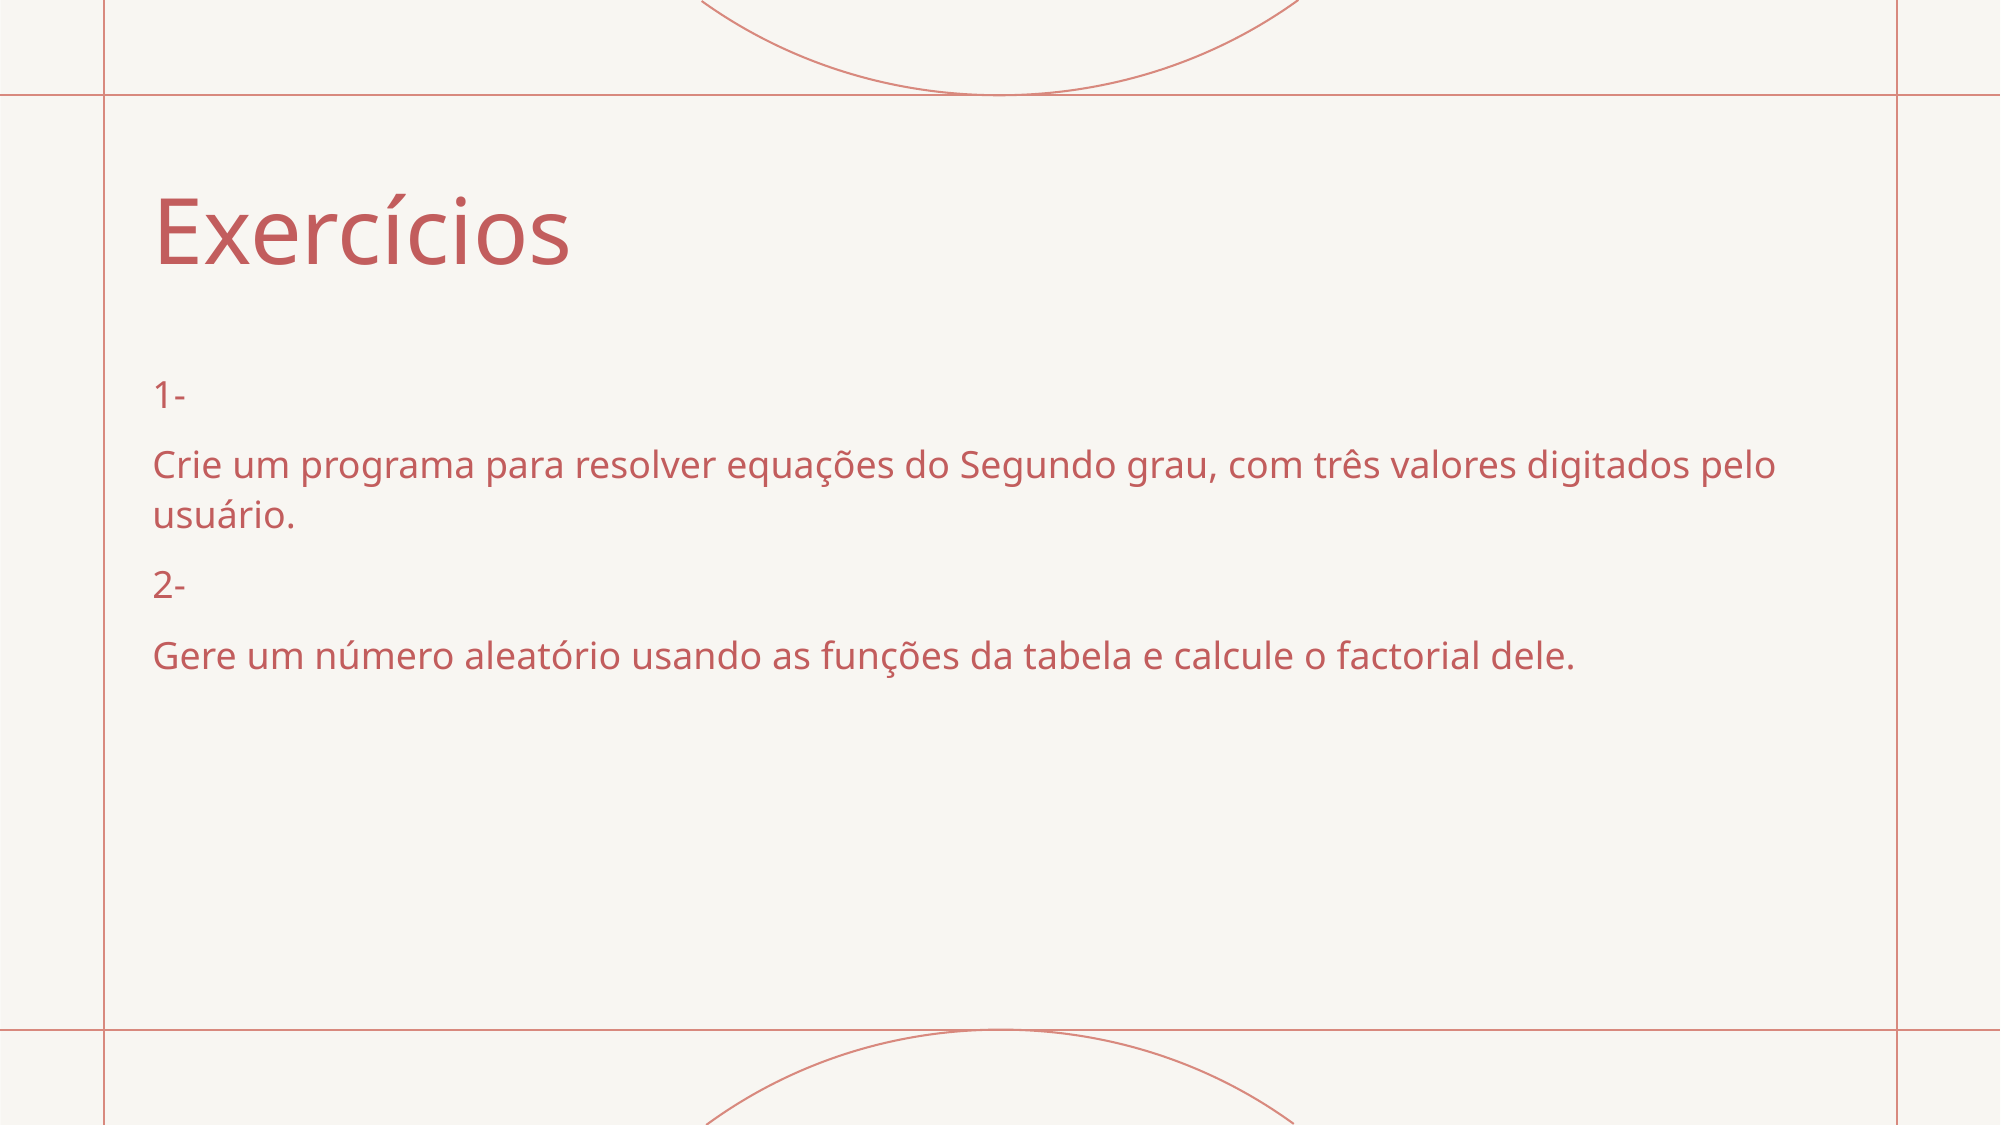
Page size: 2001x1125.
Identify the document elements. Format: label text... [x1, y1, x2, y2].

list 1- Crie um programa para resolver equações do Segundo grau, com três valores digitados pelo usuário. 2- Gere um número aleatório usando as funções da tabela e calcule o factorial dele. [137, 359, 1863, 987]
title Exercícios [137, 119, 1863, 337]
